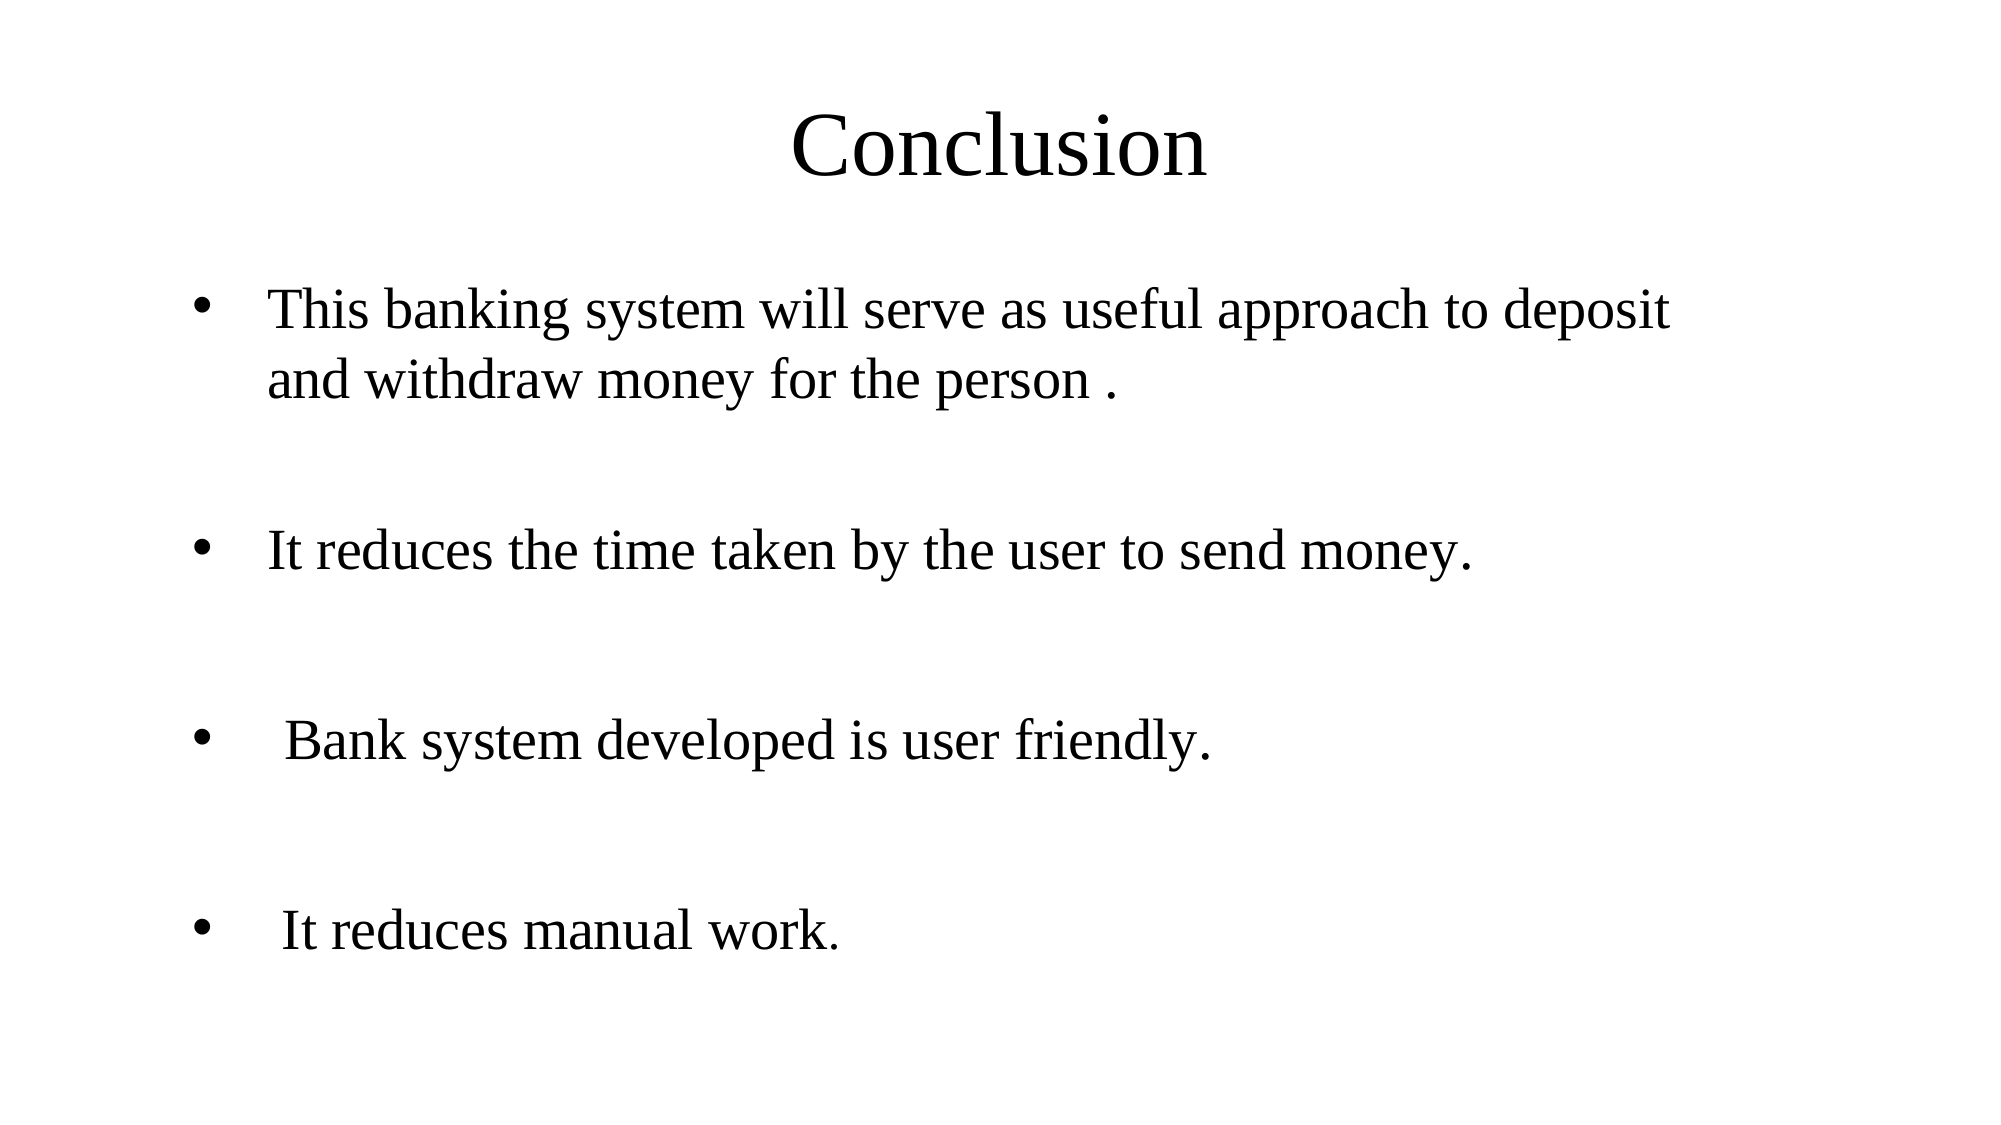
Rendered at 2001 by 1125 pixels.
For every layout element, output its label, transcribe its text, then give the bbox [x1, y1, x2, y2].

list This banking system will serve as useful approach to deposit and withdraw money for the person . It reduces the time taken by the user to send money. Bank system developed is user friendly. It reduces manual work. [99, 262, 1900, 1005]
title Conclusion [99, 45, 1900, 233]
